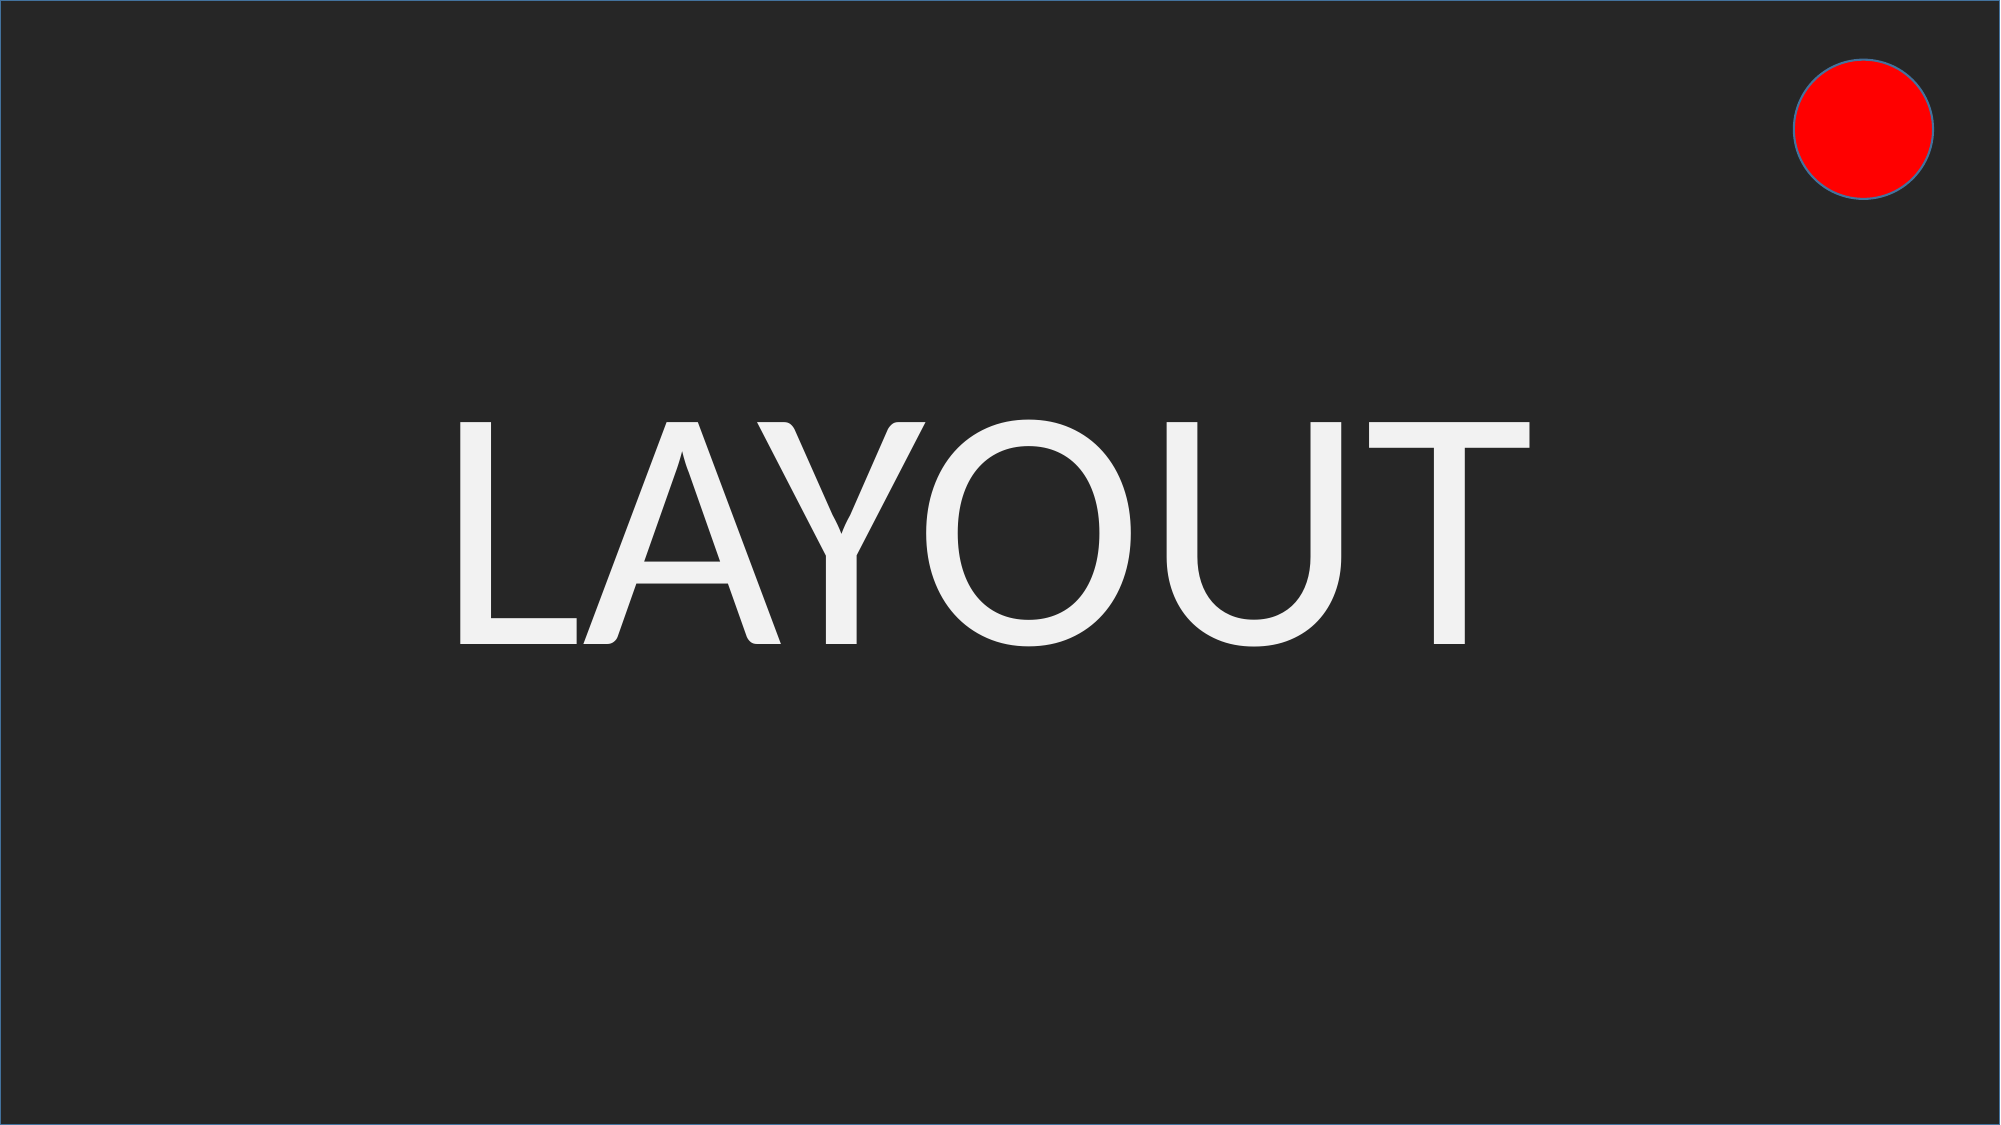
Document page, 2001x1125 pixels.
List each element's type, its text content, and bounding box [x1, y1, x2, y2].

text_box LAYOUT [127, 291, 1845, 722]
text_box [0, 0, 2000, 1125]
text_box [1792, 58, 1935, 200]
